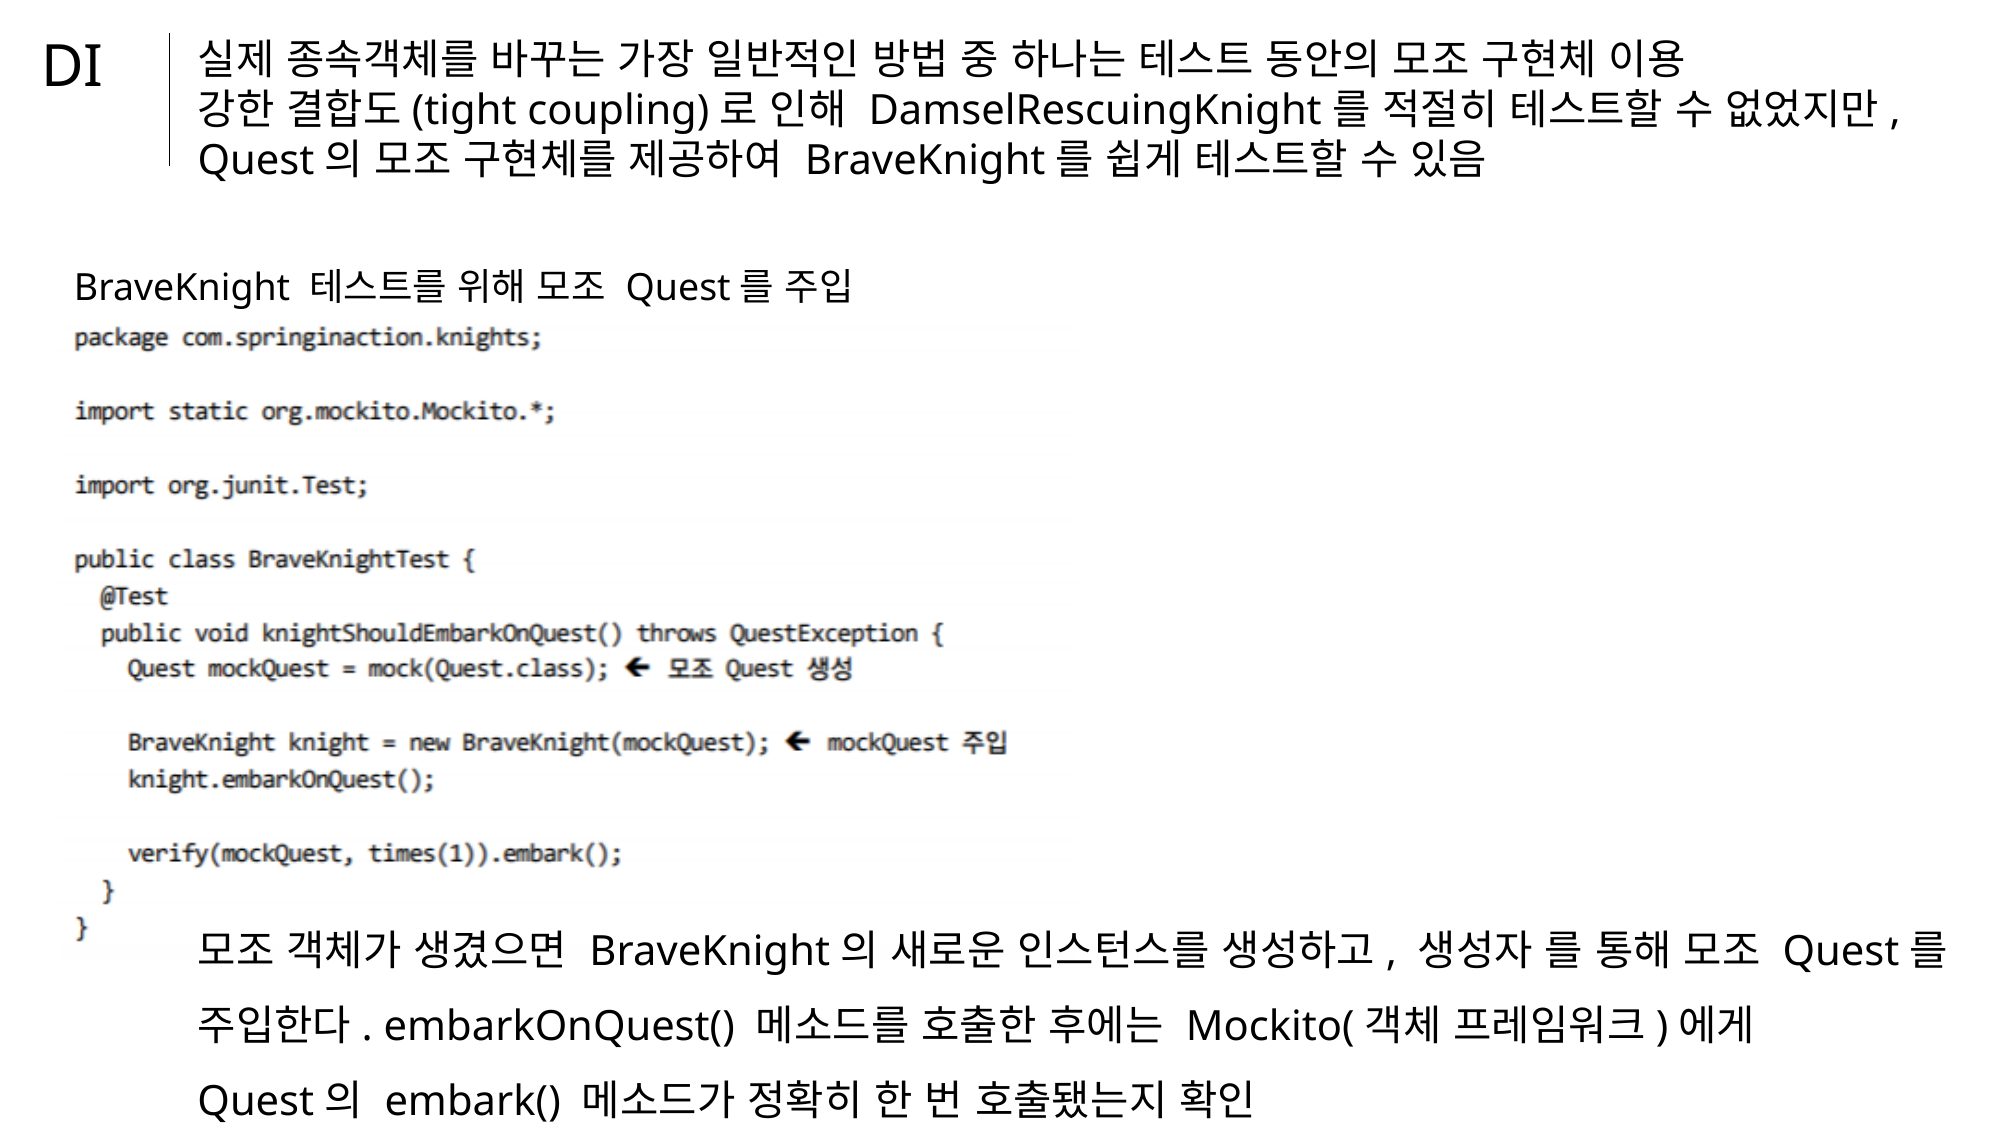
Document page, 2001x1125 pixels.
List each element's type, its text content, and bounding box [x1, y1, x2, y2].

picture [59, 318, 1077, 960]
text_box 모조 객체가 생겼으면 BraveKnight의 새로운 인스턴스를 생성하고, 생성자 를 통해 모조 Quest를 주입한다. embarkOnQuest() 메소드를 호출한 후에는 Mockito(객체 프레임워크)에게 Quest의 embark() 메소드가 정확히 한 번 호출됐는지 확인 [182, 891, 2000, 1125]
text_box DI [26, 20, 856, 105]
text_box 실제 종속객체를 바꾸는 가장 일반적인 방법 중 하나는 테스트 동안의 모조 구현체 이용 강한 결합도(tight coupling)로 인해 DamselRescuingKnight를 적절히 테스트할 수 없었지만, Quest의 모조 구현체를 제공하여 BraveKnight를 쉽게 테스트할 수 있음 [182, 25, 1943, 190]
text_box BraveKnight 테스트를 위해 모조 Quest를 주입 [59, 233, 977, 316]
